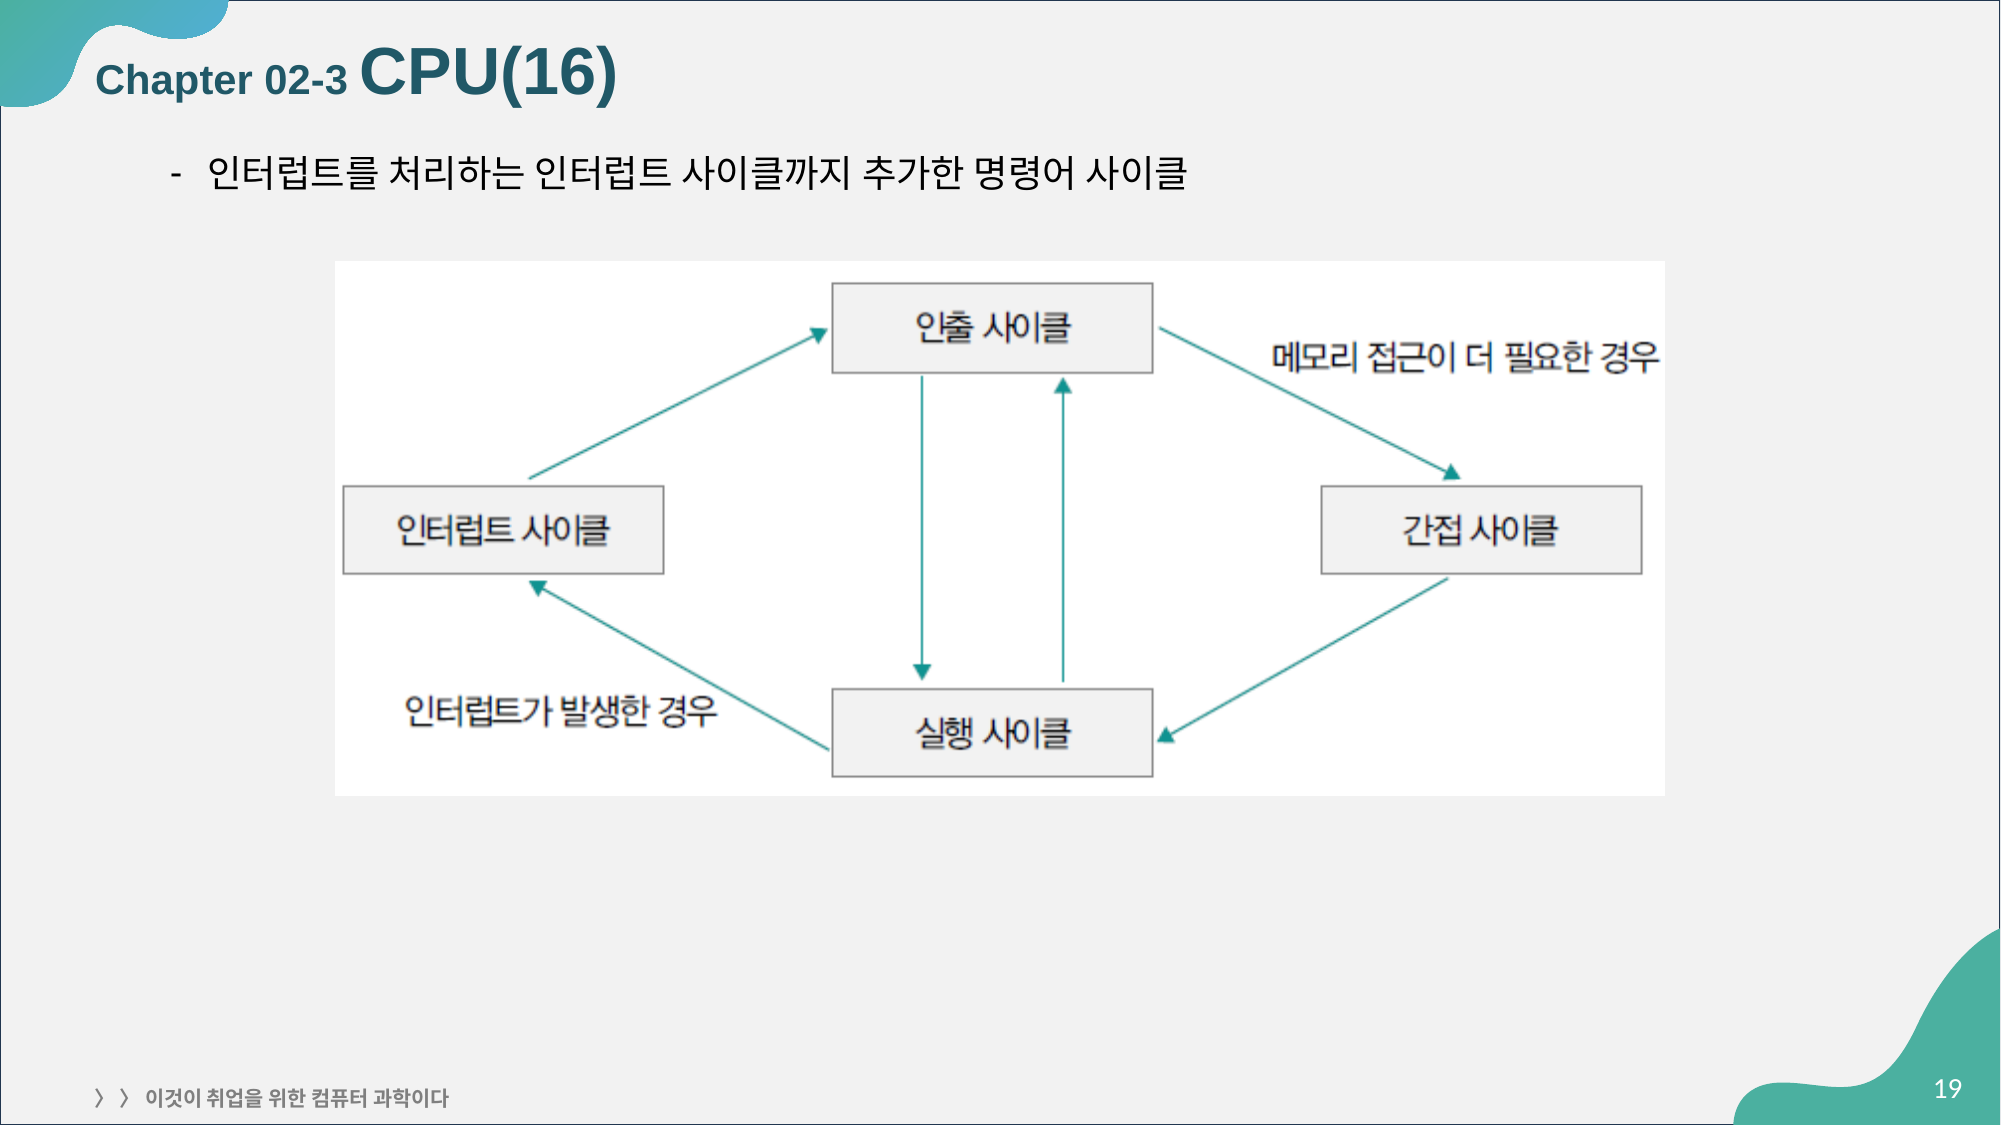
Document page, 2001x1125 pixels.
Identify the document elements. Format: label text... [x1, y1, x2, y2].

picture [335, 260, 1665, 796]
slide_number ‹#› [1917, 1061, 1984, 1122]
footer 〉 〉 이것이 취업을 위한 컴퓨터 과학이다 [79, 1078, 755, 1114]
list 인터럽트를 처리하는 인터럽트 사이클까지 추가한 명령어 사이클 [79, 133, 1964, 1035]
title Chapter 02-3 CPU(16) [79, 17, 1931, 128]
